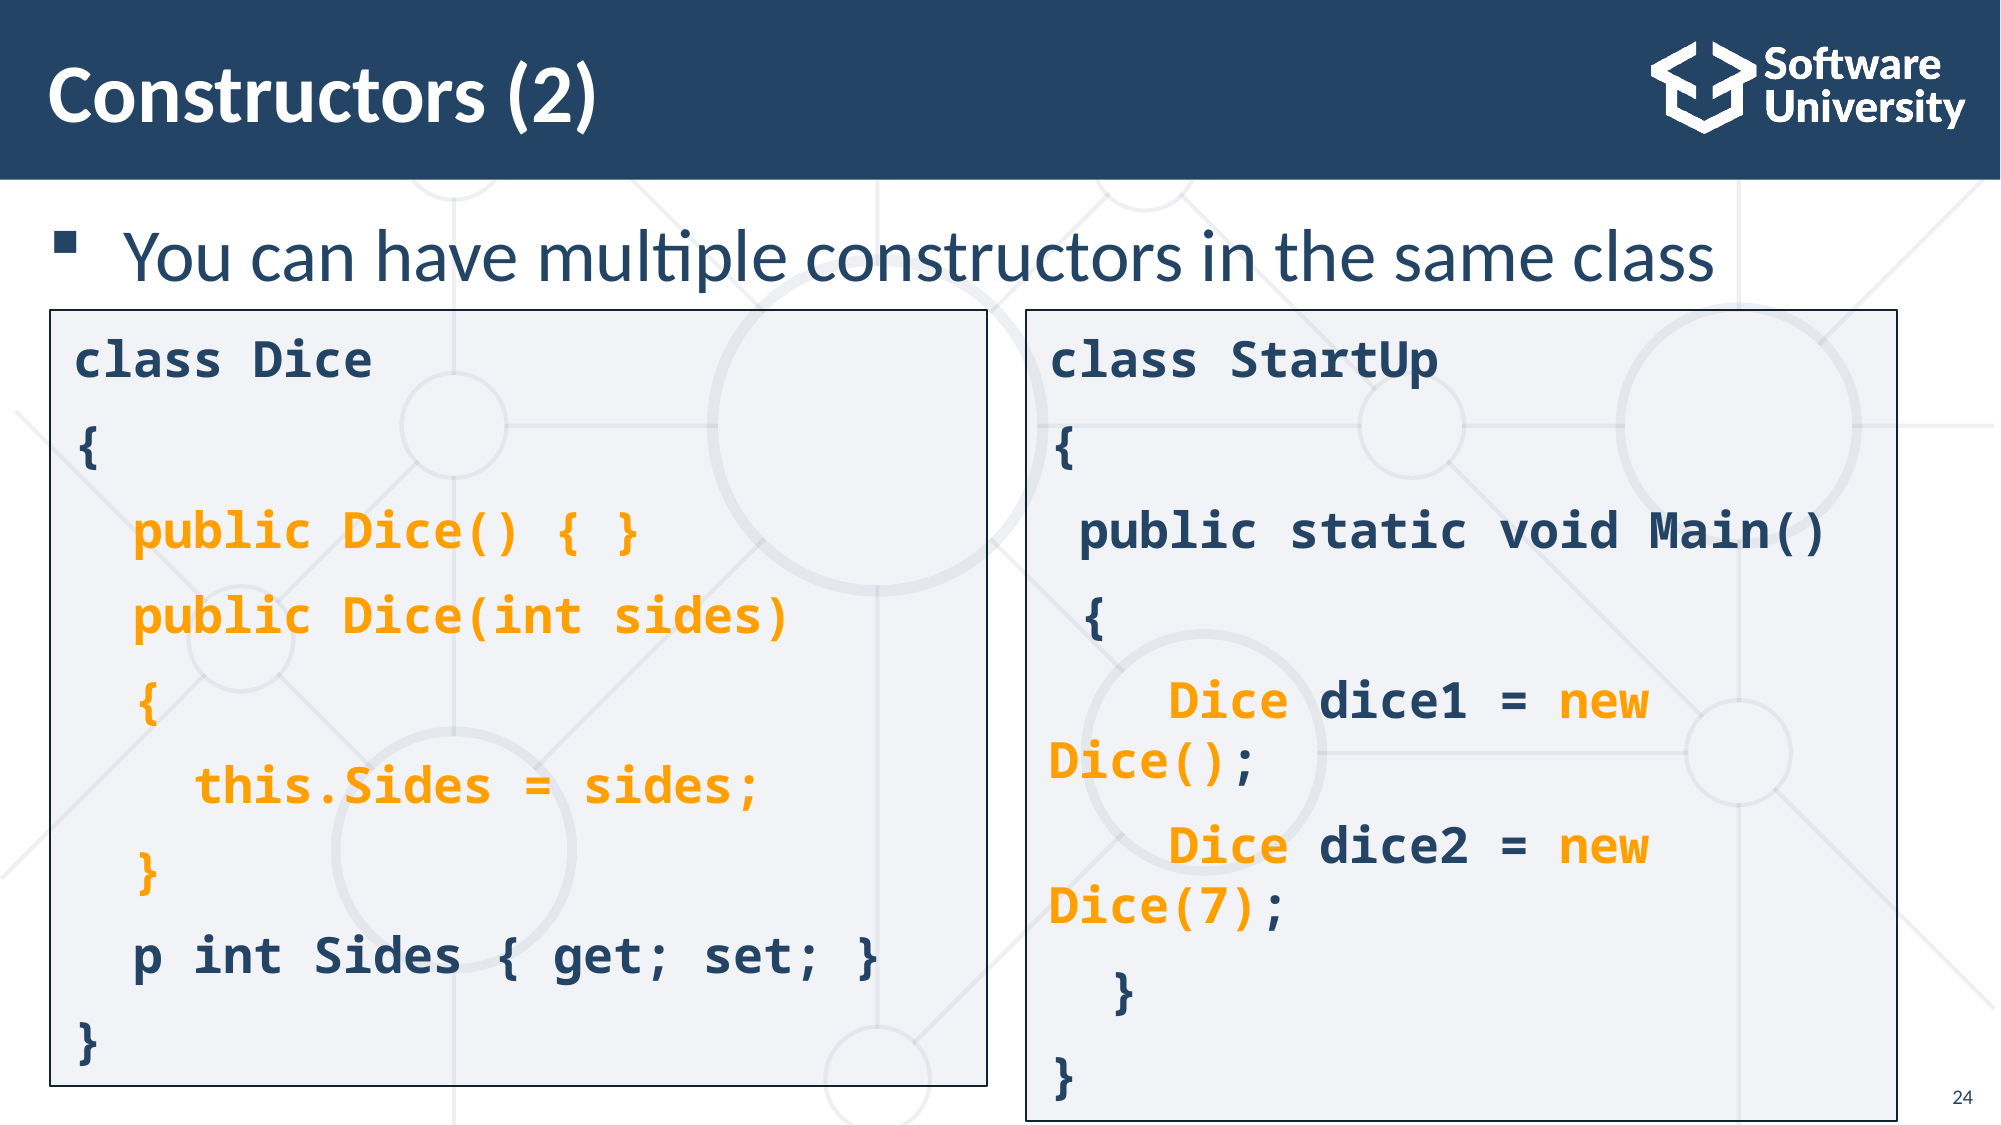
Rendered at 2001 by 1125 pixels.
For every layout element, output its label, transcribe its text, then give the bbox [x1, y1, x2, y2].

text_box class StartUp { public static void Main() { Dice dice1 = new Dice(); Dice dice2 = new Dice(7); } } [1026, 310, 1898, 1121]
title Constructors (2) [31, 16, 1625, 162]
text_box class Dice { public Dice() { } public Dice(int sides) { this.Sides = sides; } p int Sides { get; set; } } [50, 310, 988, 1086]
list You can have multiple constructors in the same class [31, 196, 1969, 1109]
slide_number 24 [1927, 1067, 1989, 1117]
picture [1651, 41, 1966, 134]
